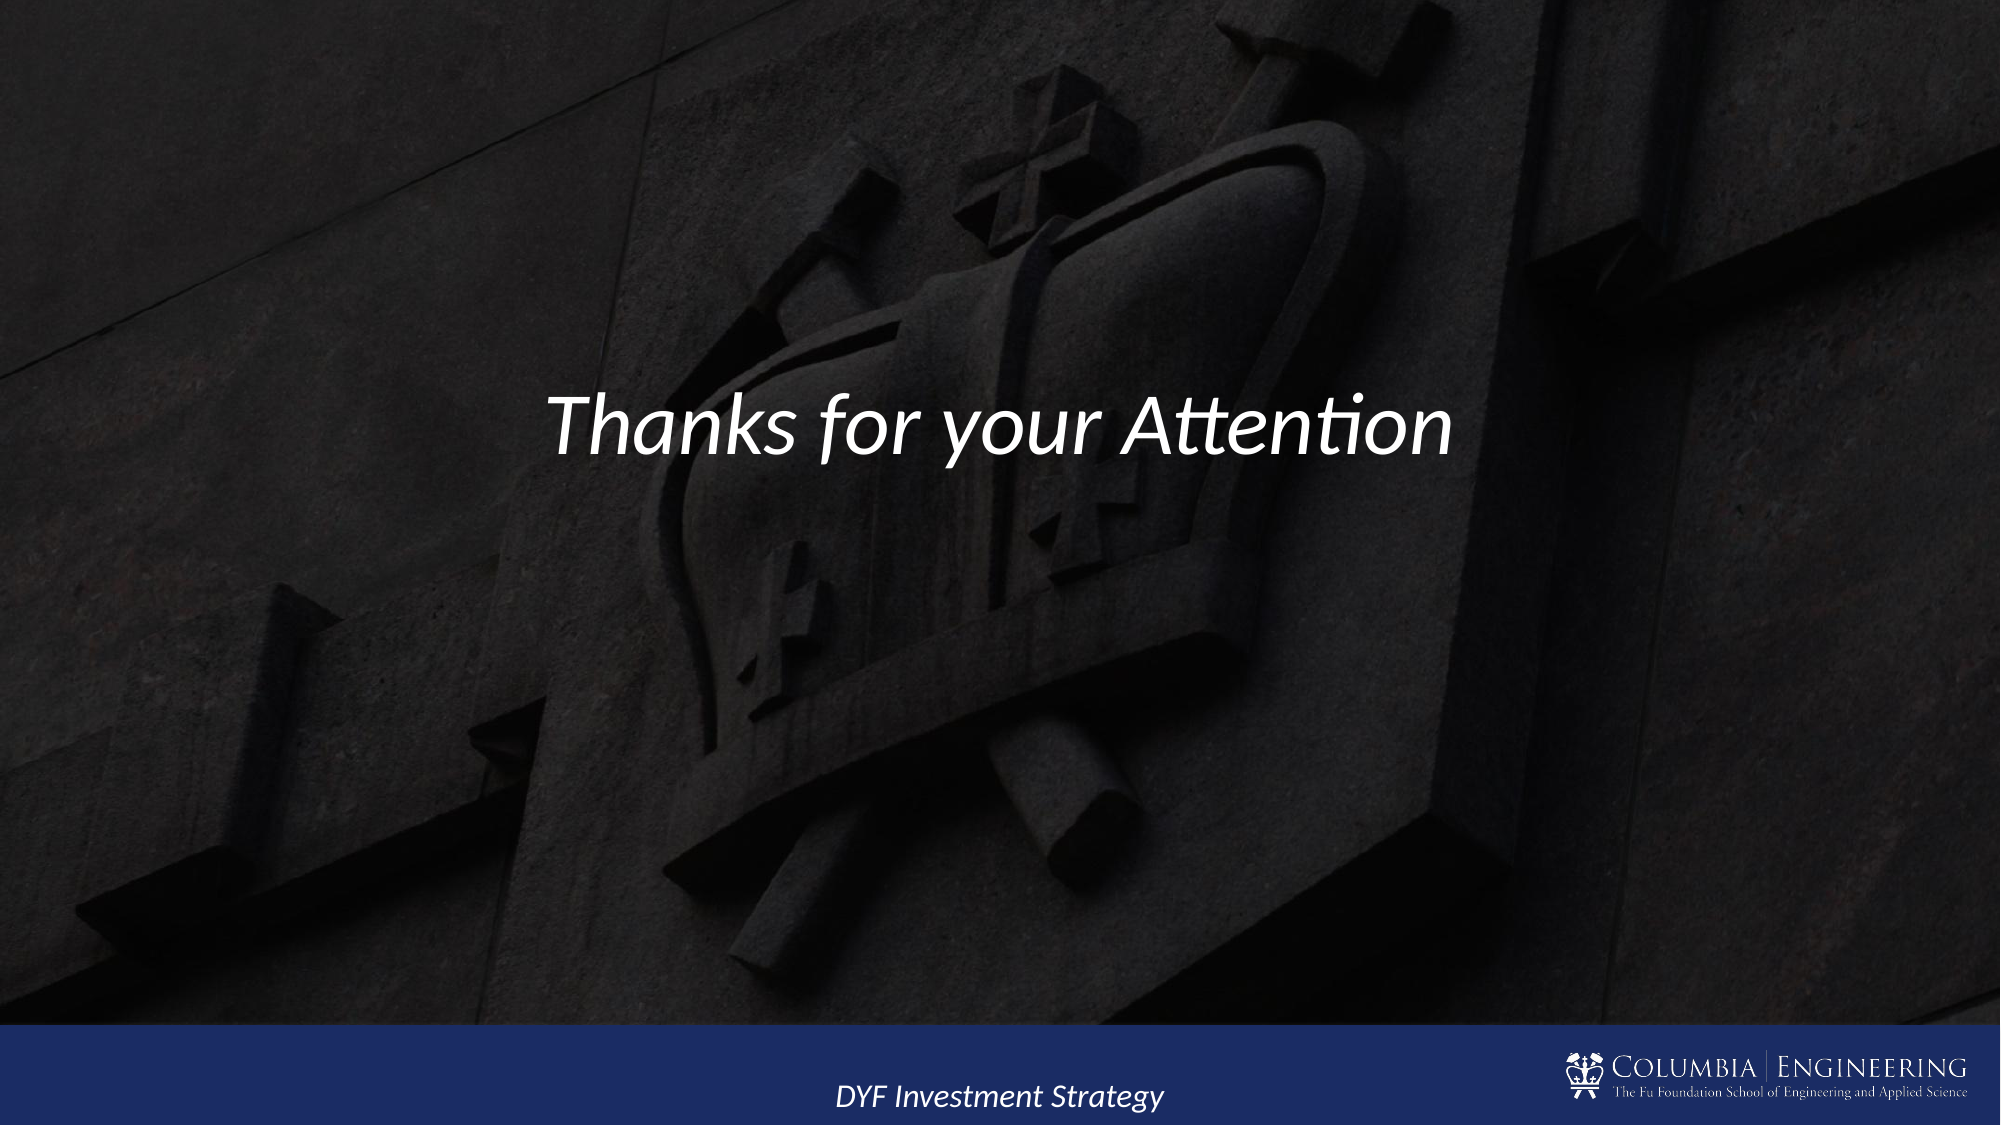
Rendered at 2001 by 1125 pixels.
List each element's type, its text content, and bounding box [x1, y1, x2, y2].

picture [1566, 1050, 1967, 1100]
text_box DYF Investment Strategy [0, 1053, 2000, 1122]
picture [0, 0, 2000, 1047]
